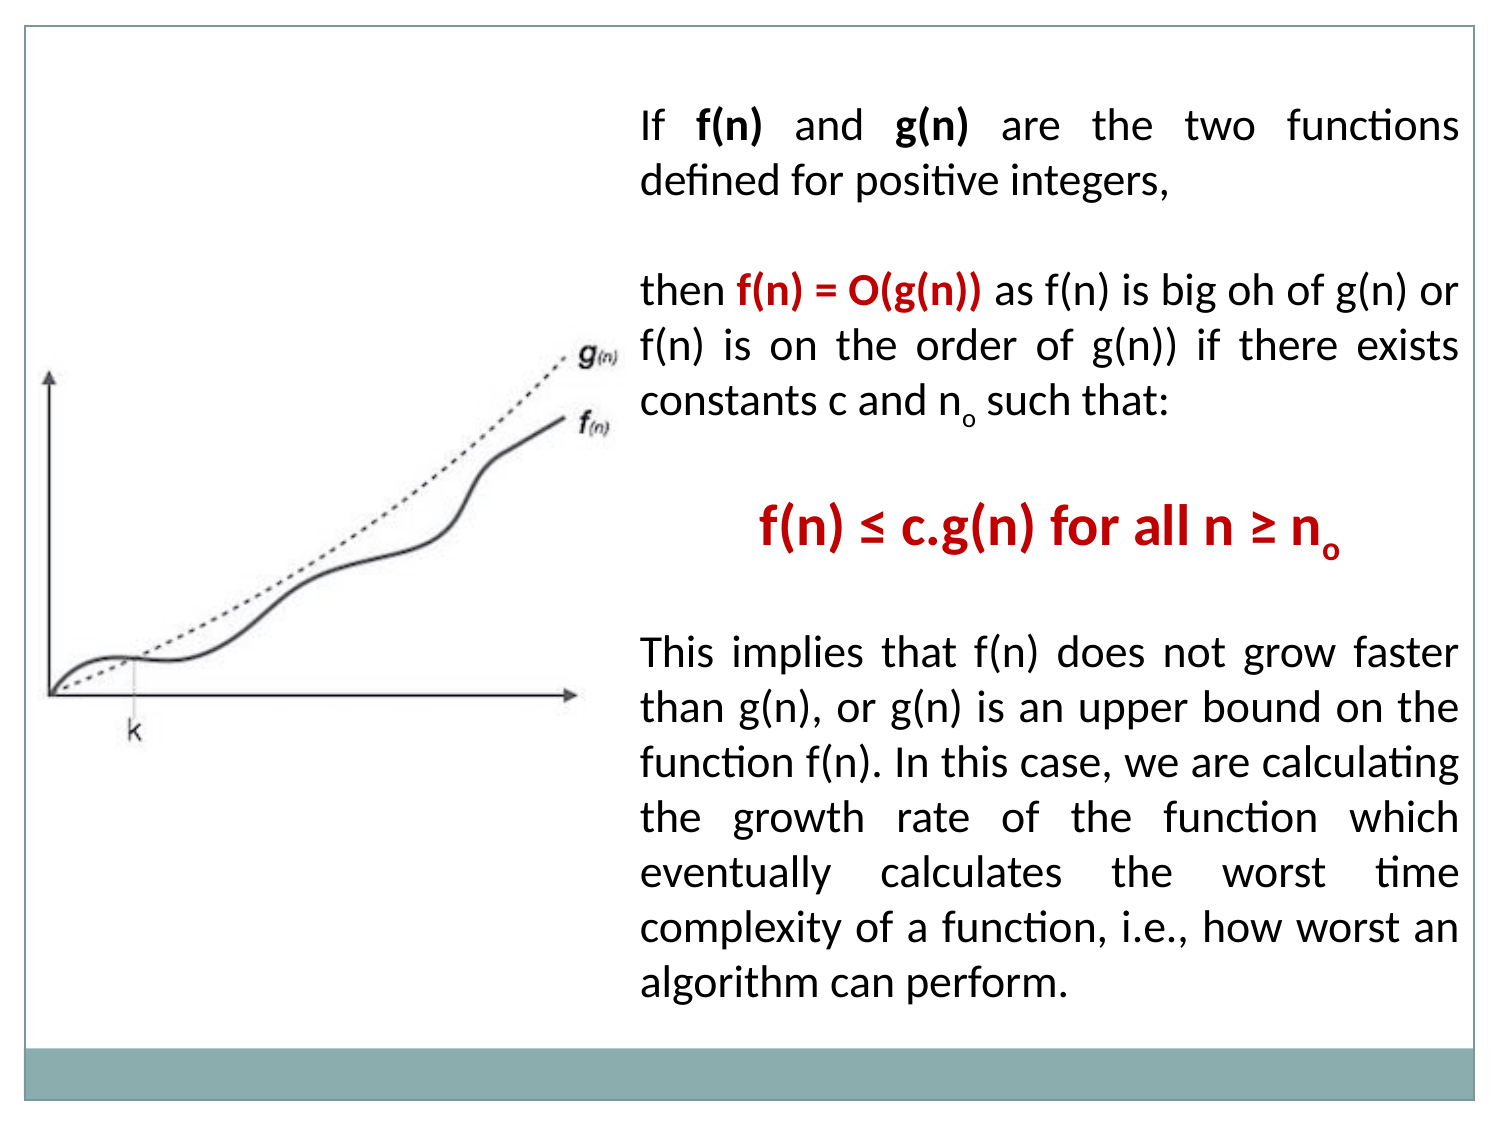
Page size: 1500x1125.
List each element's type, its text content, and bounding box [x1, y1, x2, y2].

text_box If f(n) and g(n) are the two functions defined for positive integers, then f(n) = O(g(n)) as f(n) is big oh of g(n) or f(n) is on the order of g(n)) if there exists constants c and no such that: f(n) ≤ c.g(n) for all n ≥ no This implies that f(n) does not grow faster than g(n), or g(n) is an upper bound on the function f(n). In this case, we are calculating the growth rate of the function which eventually calculates the worst time complexity of a function, i.e., how worst an algorithm can perform. [624, 87, 1475, 1015]
picture [37, 324, 626, 754]
